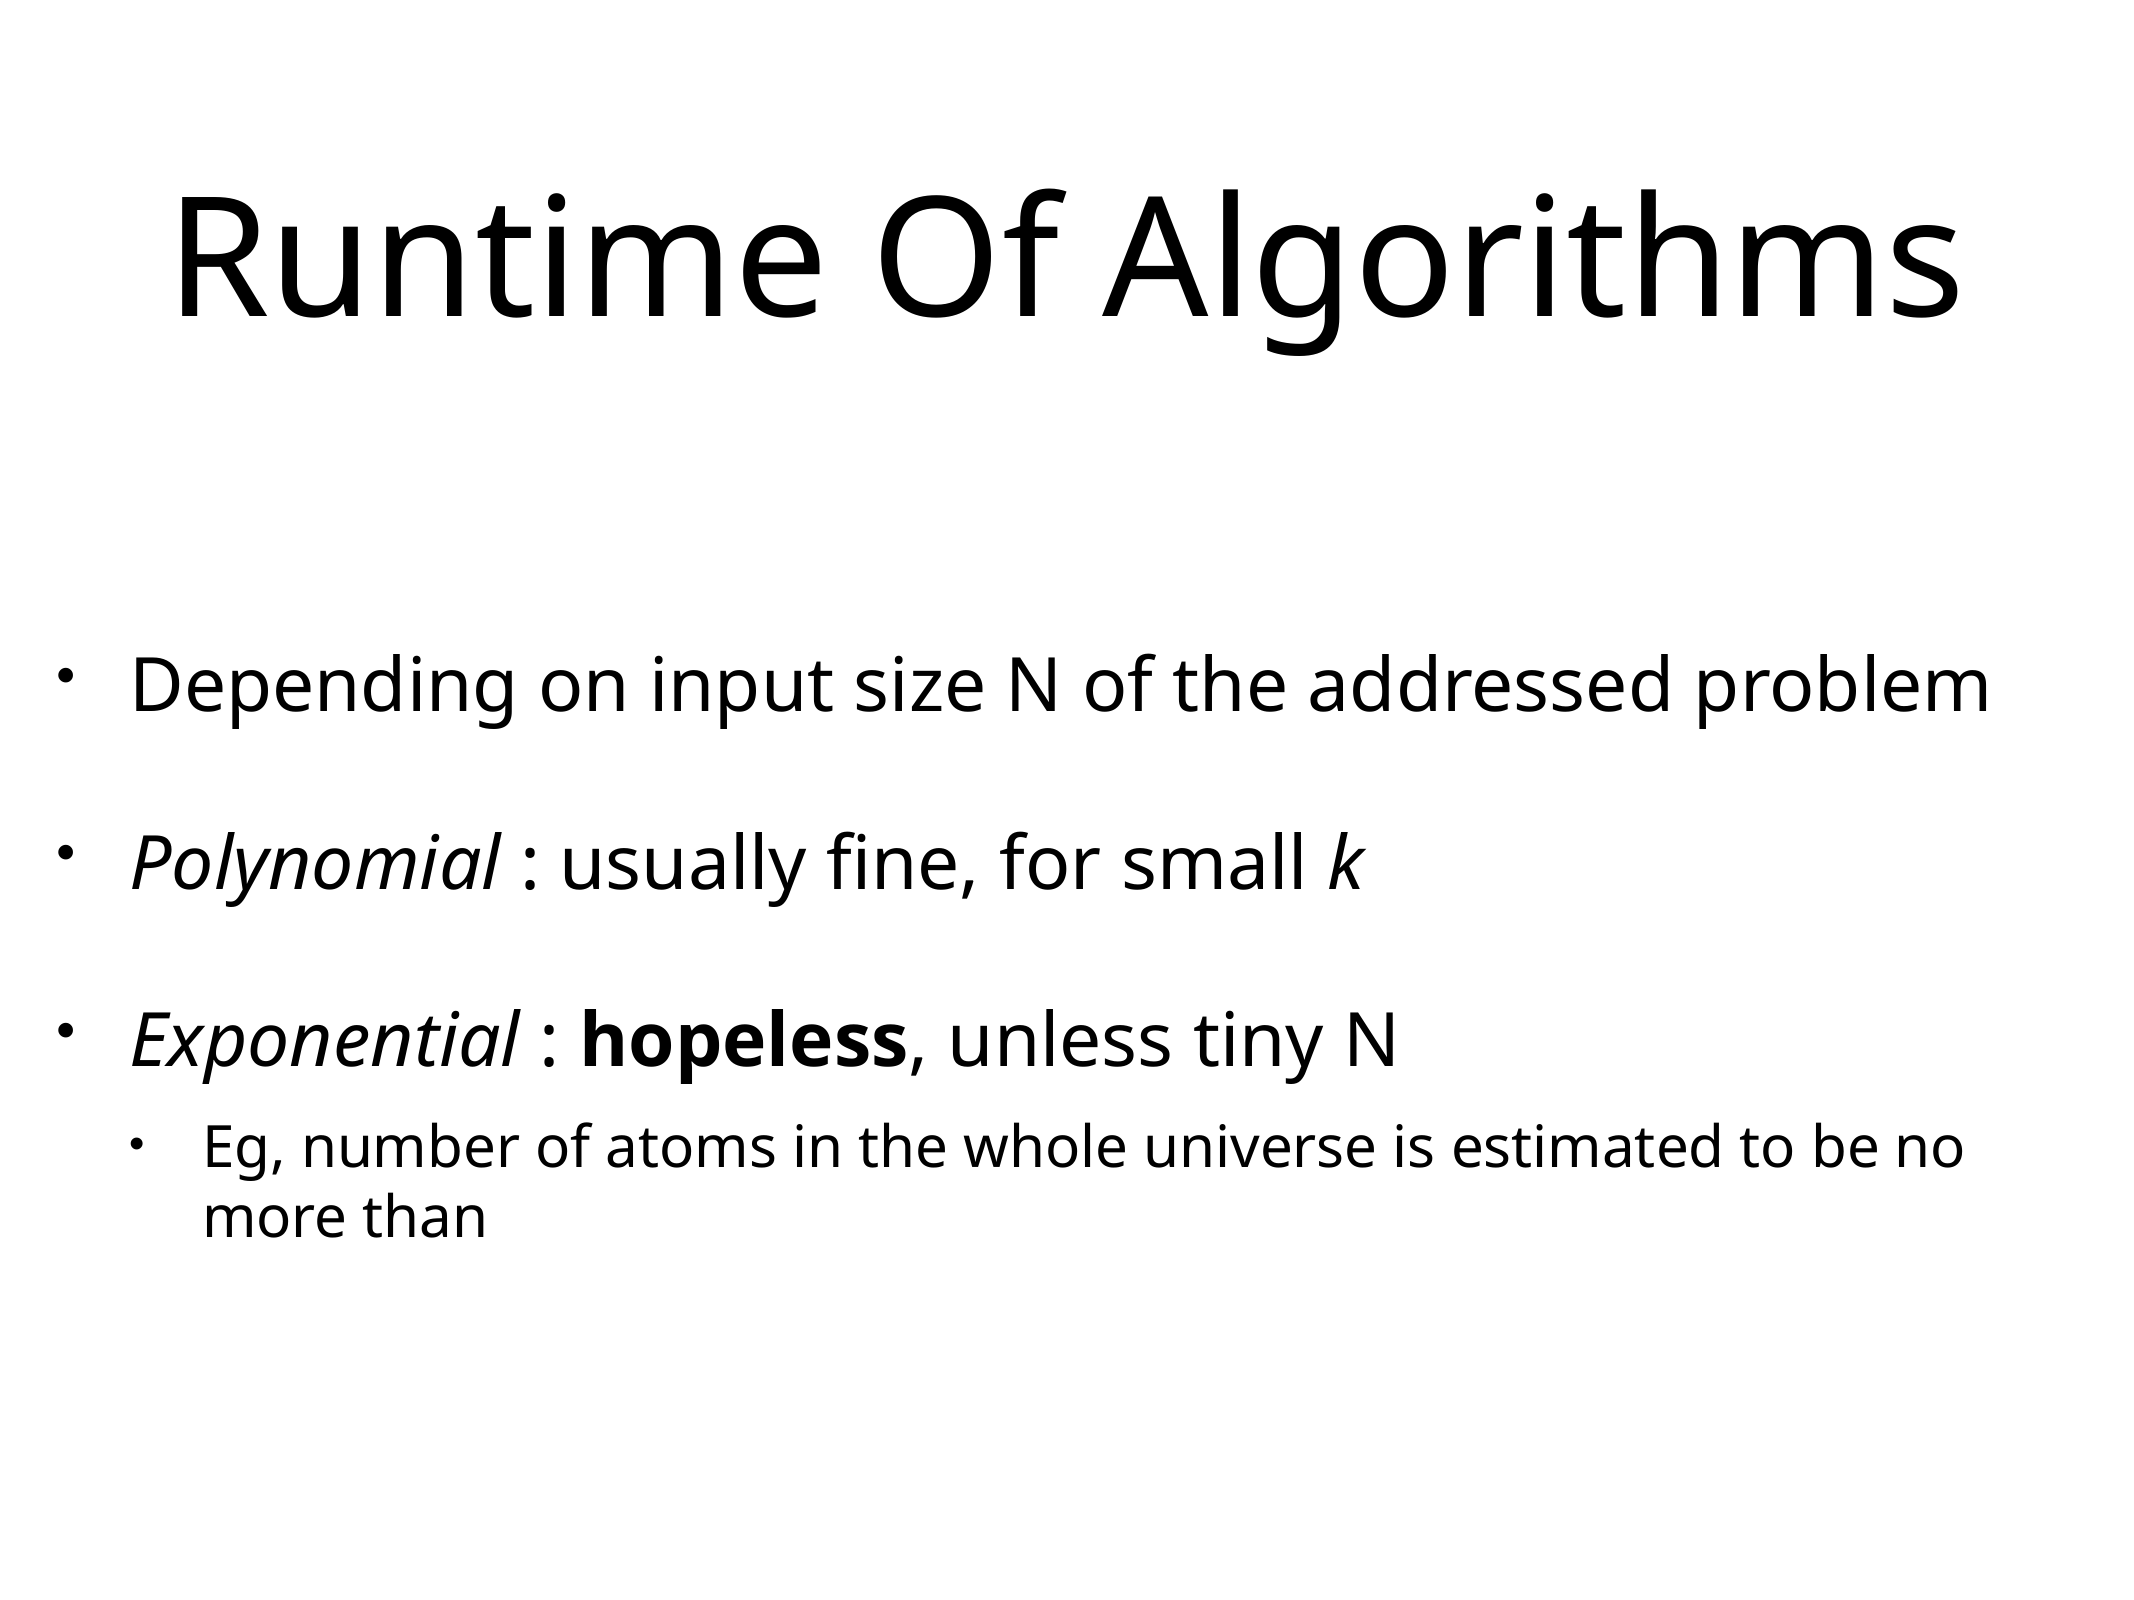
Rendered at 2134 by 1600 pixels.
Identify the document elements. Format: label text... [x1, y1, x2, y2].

title Runtime Of Algorithms [155, 72, 1978, 428]
